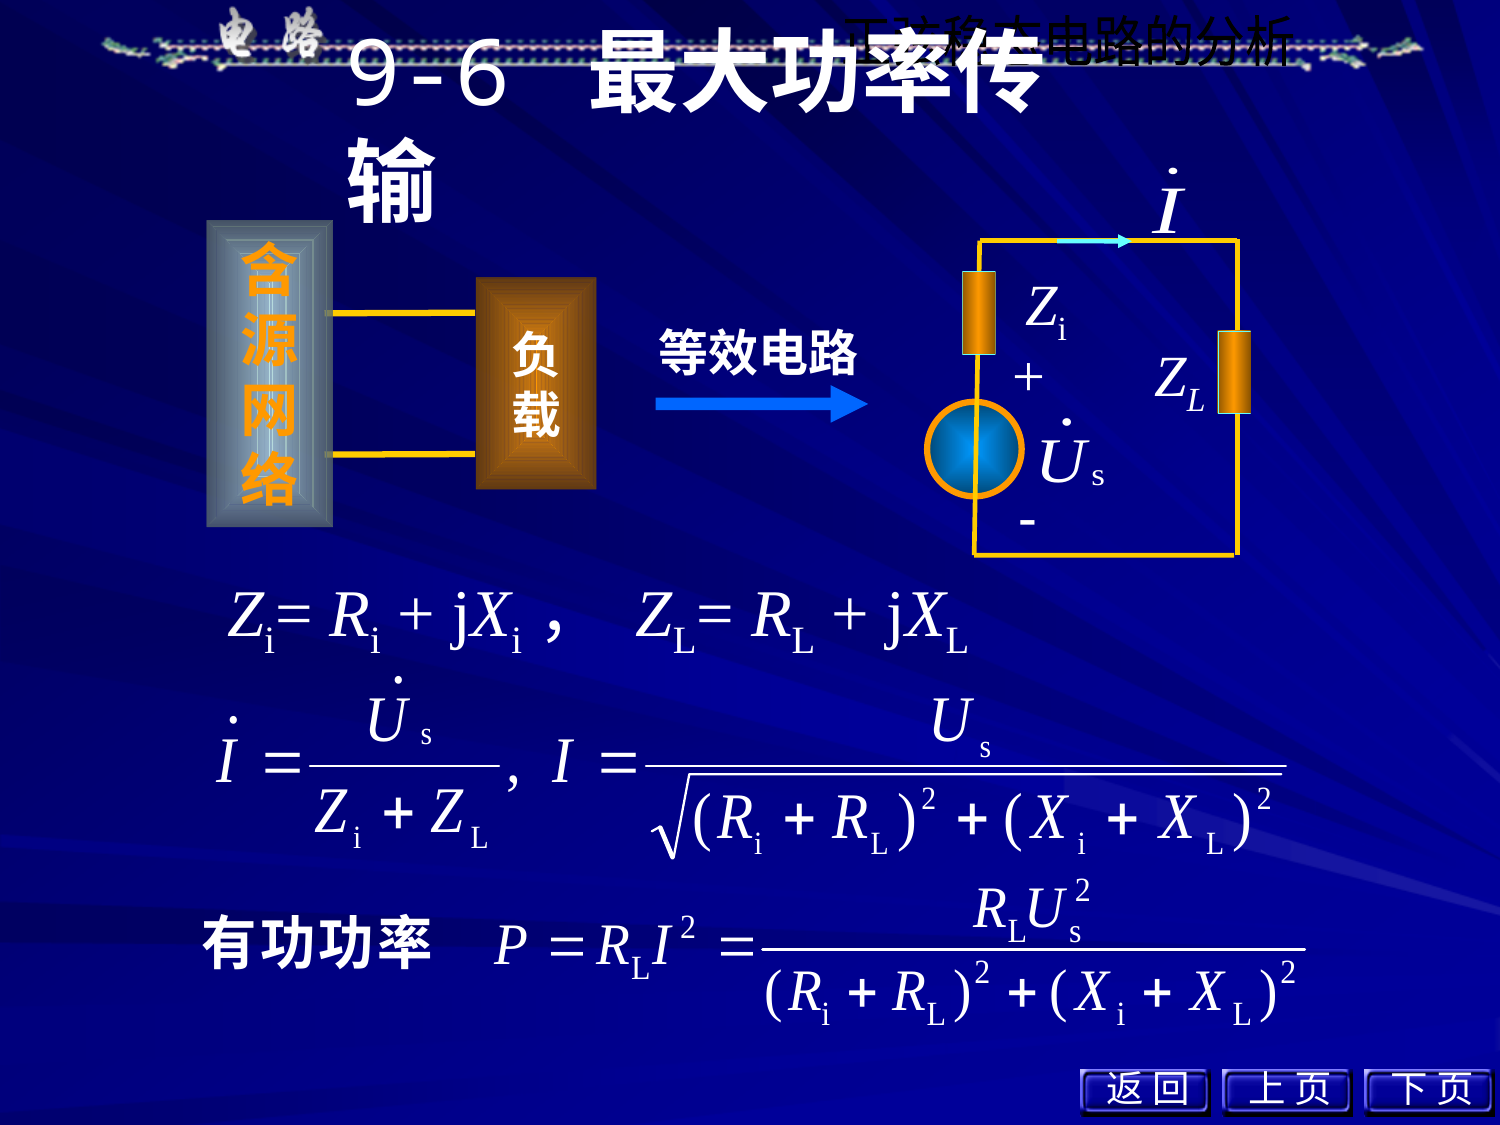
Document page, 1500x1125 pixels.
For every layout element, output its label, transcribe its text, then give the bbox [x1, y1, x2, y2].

picture [0, 0, 1500, 1125]
text_box 9-6 最大功率传输 [312, 6, 1152, 242]
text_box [926, 160, 1261, 558]
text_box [194, 861, 1314, 1036]
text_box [1364, 1057, 1495, 1118]
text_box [643, 314, 893, 405]
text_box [206, 219, 597, 528]
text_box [206, 647, 1294, 860]
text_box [1222, 1057, 1353, 1118]
text_box Zi= Ri + jXi， ZL= RL + jXL [194, 562, 1057, 669]
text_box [1080, 1057, 1211, 1118]
